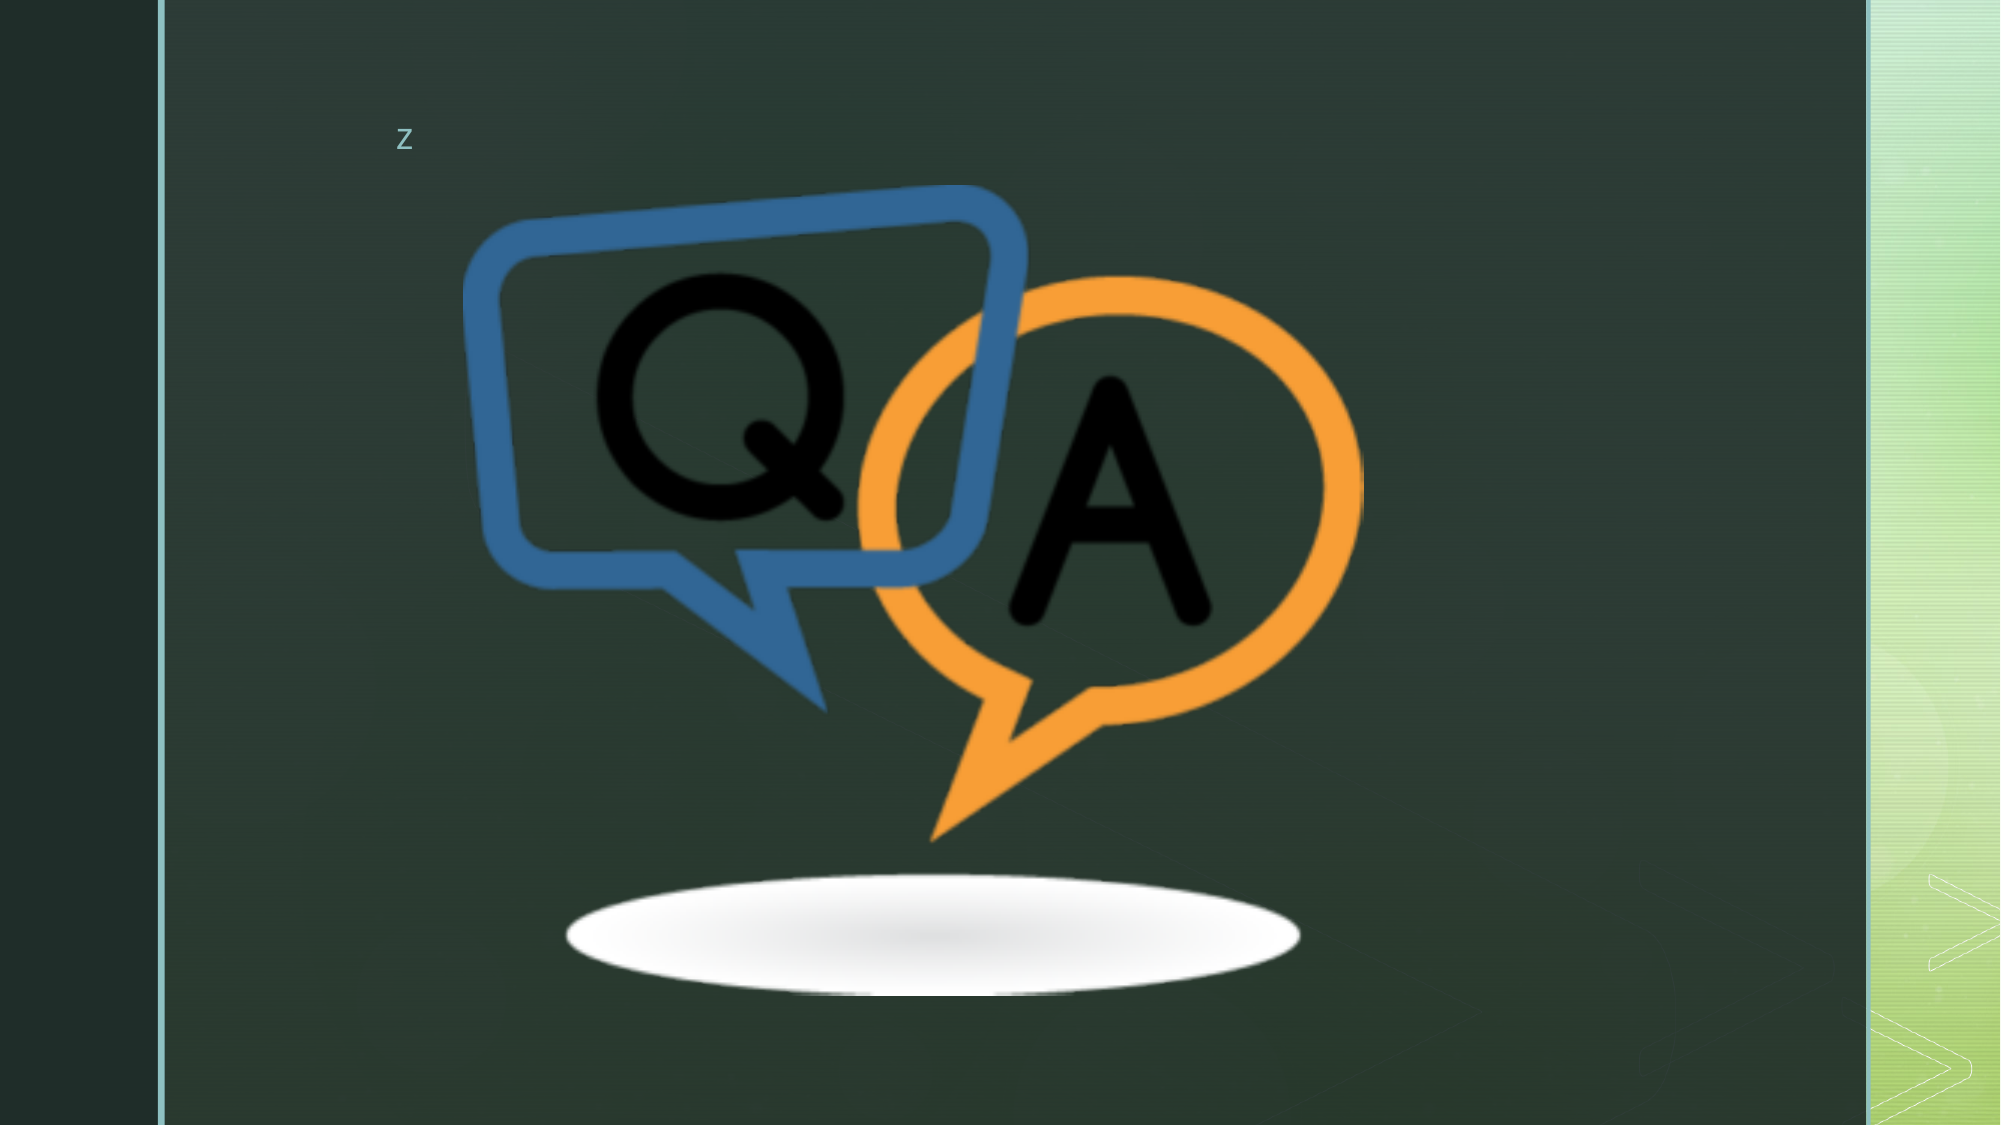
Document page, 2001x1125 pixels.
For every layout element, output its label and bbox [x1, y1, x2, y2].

picture [1871, 0, 2001, 1125]
picture [463, 185, 1364, 997]
